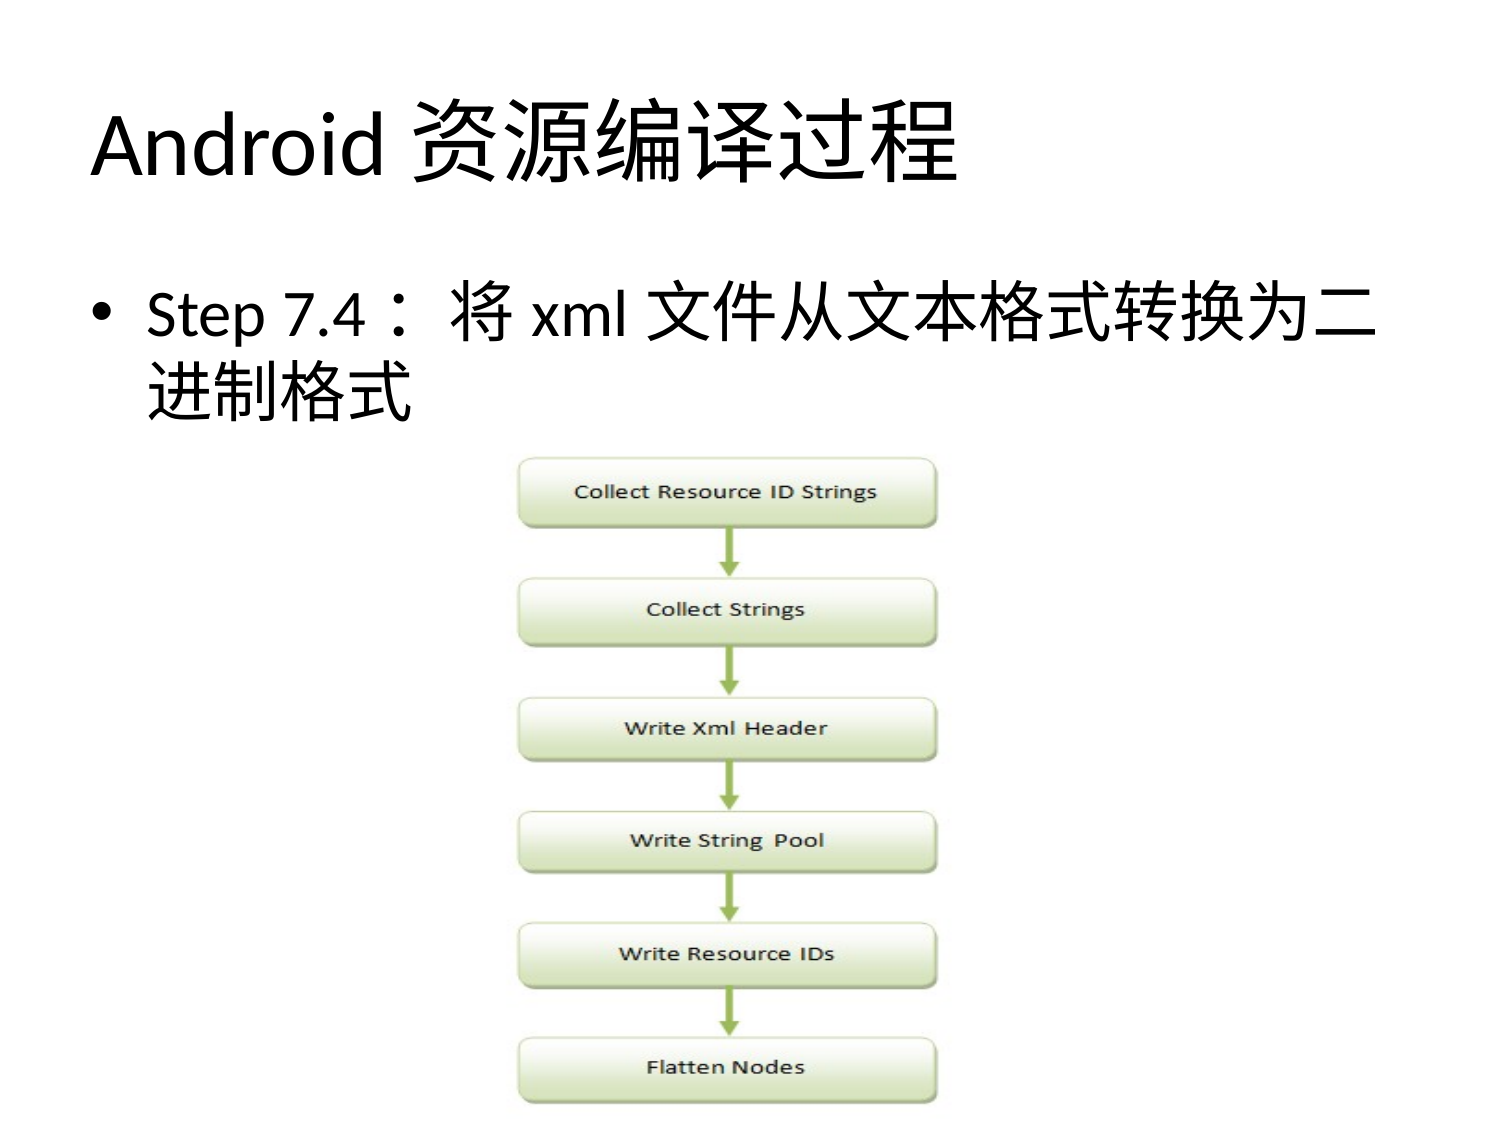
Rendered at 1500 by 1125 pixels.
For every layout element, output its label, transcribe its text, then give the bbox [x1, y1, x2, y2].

title Android资源编译过程 [75, 45, 1425, 233]
list Step 7.4：将xml文件从文本格式转换为二进制格式 [75, 262, 1425, 1005]
picture [418, 432, 1046, 1125]
